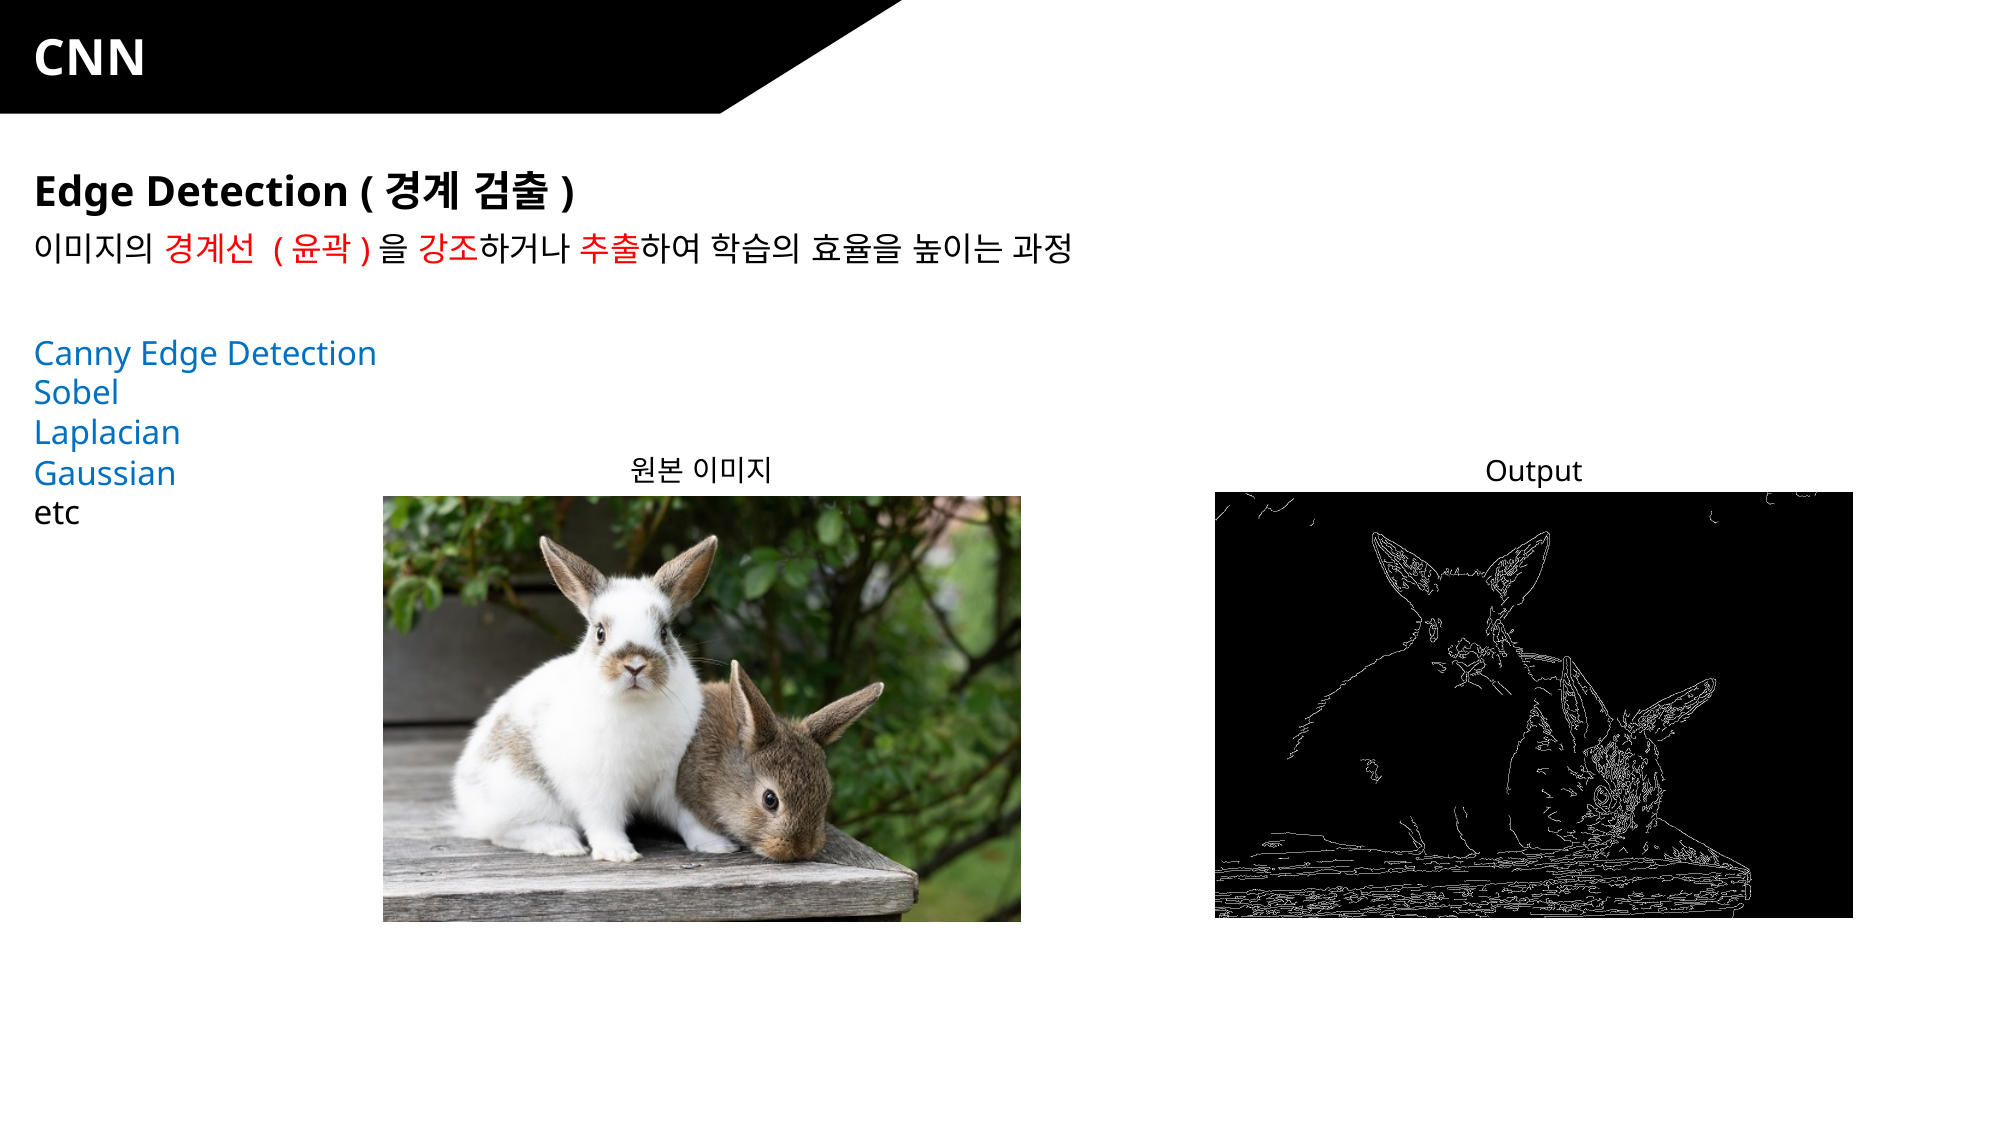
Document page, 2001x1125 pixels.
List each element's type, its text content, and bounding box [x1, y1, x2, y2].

text_box 이미지의 경계선 (윤곽)을 강조하거나 추출하여 학습의 효율을 높이는 과정 [18, 220, 1946, 276]
text_box 원본 이미지 [825, 444, 835, 495]
picture [1215, 492, 1853, 918]
text_box Output [1401, 444, 1667, 492]
text_box Edge Detection (경계 검출) [18, 156, 1286, 220]
text_box [0, 0, 176, 110]
text_box [0, 0, 902, 114]
picture [383, 496, 1021, 922]
text_box Canny Edge Detection Sobel Laplacian Gaussian etc [18, 324, 825, 539]
text_box CNN [18, 18, 576, 94]
